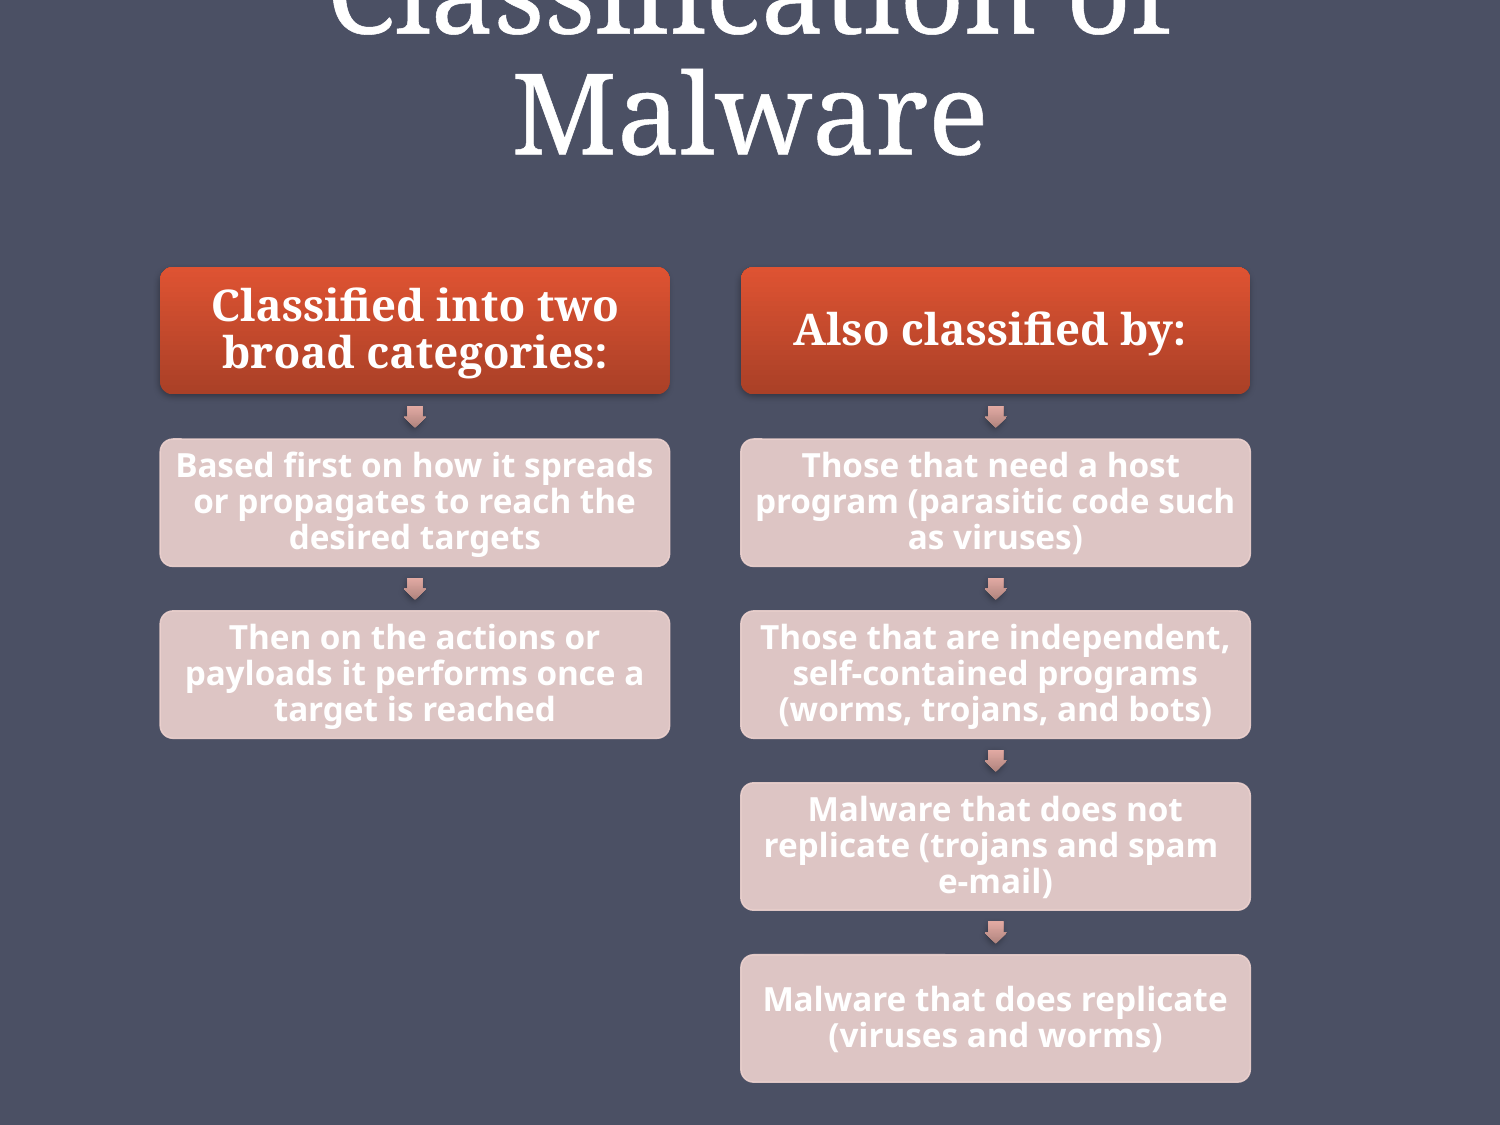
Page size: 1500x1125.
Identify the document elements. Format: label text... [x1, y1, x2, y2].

title Classification of Malware [75, 0, 1425, 185]
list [0, 266, 1412, 1083]
